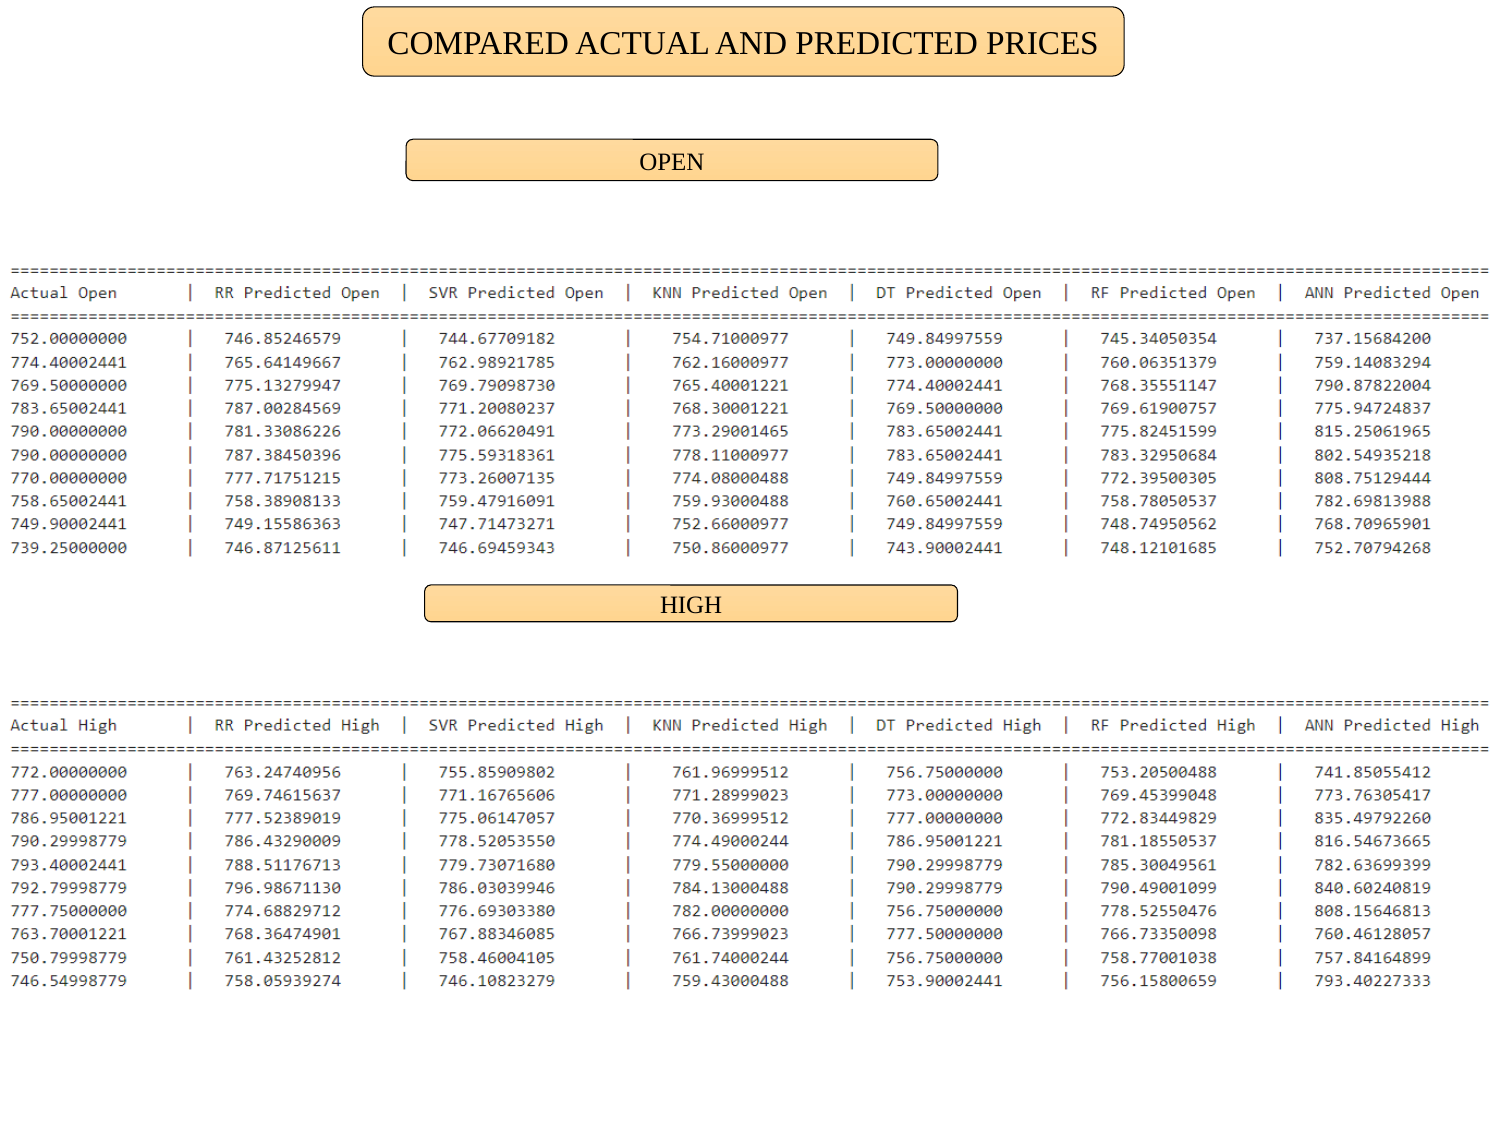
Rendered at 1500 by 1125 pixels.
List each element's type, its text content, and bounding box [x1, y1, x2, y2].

text_box COMPARED ACTUAL AND PREDICTED PRICES [362, 6, 1125, 77]
text_box HIGH [424, 584, 959, 623]
text_box OPEN [405, 138, 939, 182]
picture [0, 693, 1500, 996]
picture [0, 261, 1500, 563]
